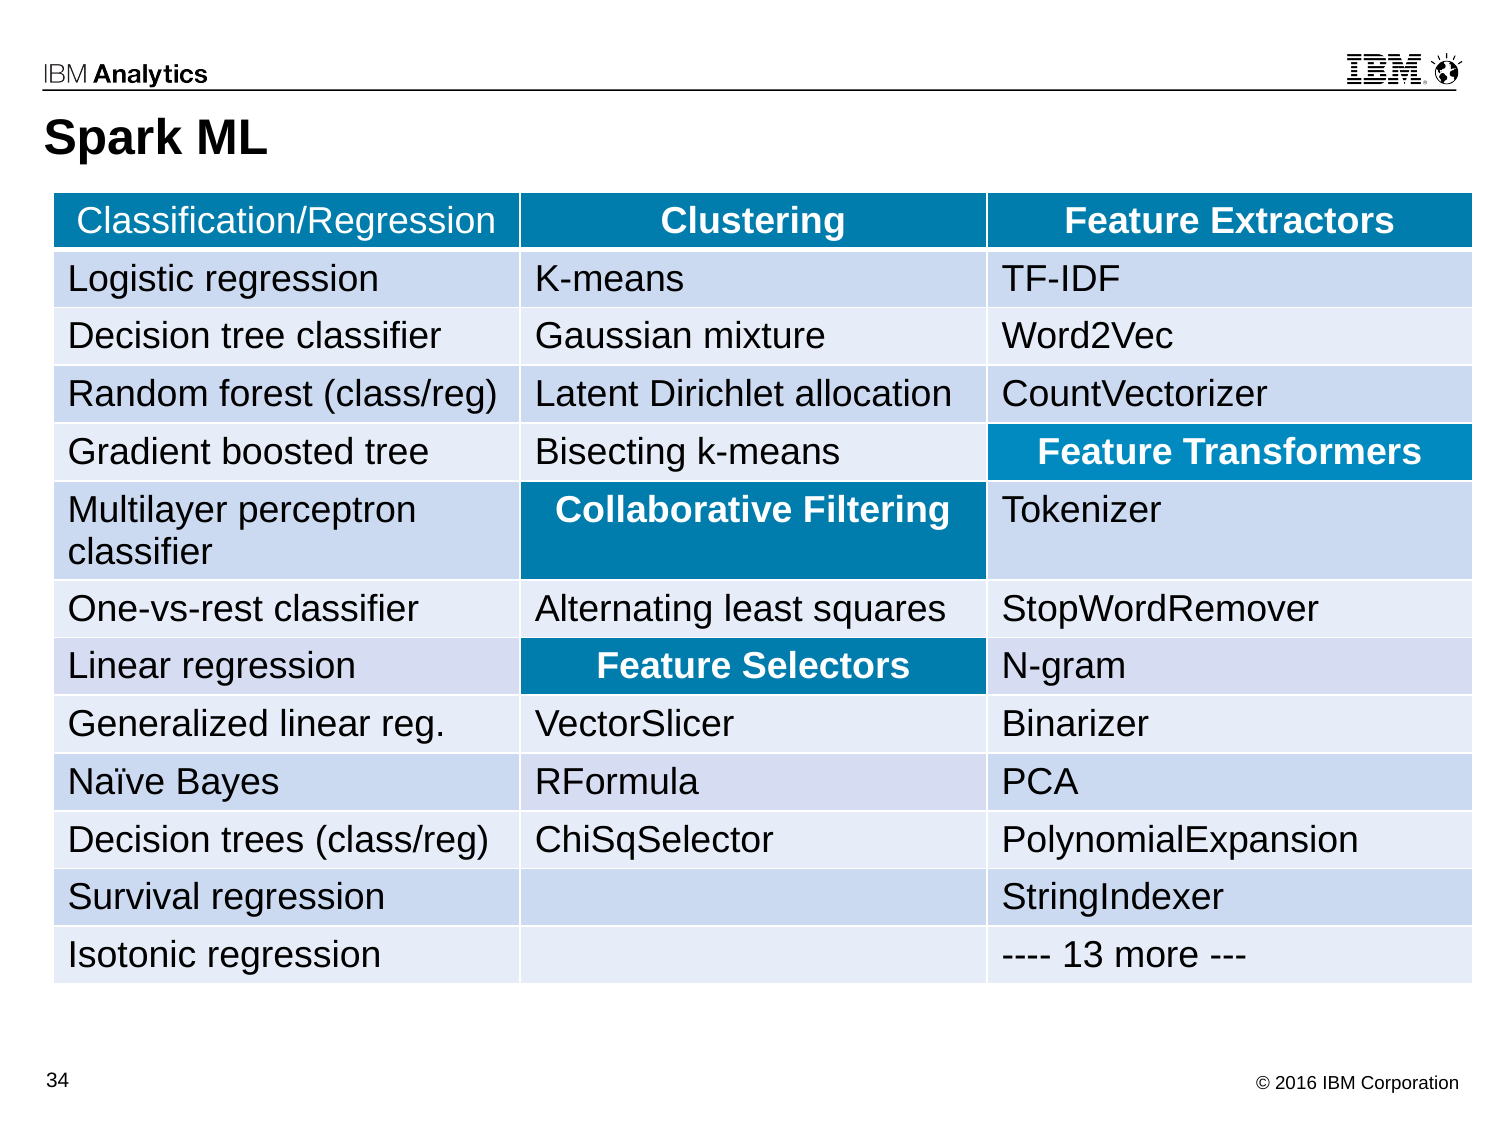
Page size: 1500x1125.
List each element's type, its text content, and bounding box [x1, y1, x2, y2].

table_cell Alternating least squares [521, 581, 986, 637]
table_cell Random forest (class/reg) [54, 366, 519, 422]
table_cell Isotonic regression [54, 927, 519, 983]
table_cell Word2Vec [988, 308, 1472, 364]
table_cell Logistic regression [54, 252, 519, 307]
table_cell Multilayer perceptron classifier [54, 482, 519, 579]
table_cell Collaborative Filtering [521, 482, 986, 579]
table_cell Bisecting k-means [521, 424, 986, 480]
table_cell Decision trees (class/reg) [54, 812, 519, 868]
table_cell One-vs-rest classifier [54, 581, 519, 637]
table_cell CountVectorizer [988, 366, 1472, 422]
table_cell ChiSqSelector [521, 812, 986, 868]
text_box Spark ML [43, 97, 1446, 180]
table_cell Feature Transformers [988, 424, 1472, 480]
table_header Feature Extractors [988, 193, 1472, 247]
table_cell Survival regression [54, 869, 519, 925]
table_cell Generalized linear reg. [54, 696, 519, 752]
picture [1336, 42, 1471, 94]
picture [26, 46, 226, 102]
table_cell [521, 927, 986, 983]
table_cell Binarizer [988, 696, 1472, 752]
table_cell K-means [521, 252, 986, 307]
table_cell RFormula [521, 754, 986, 810]
table_cell N-gram [988, 638, 1472, 694]
table_cell StopWordRemover [988, 581, 1472, 637]
table_cell Decision tree classifier [54, 308, 519, 364]
table_cell Feature Selectors [521, 638, 986, 694]
table_header Classification/Regression [54, 193, 519, 247]
table_cell Gaussian mixture [521, 308, 986, 364]
table_cell StringIndexer [988, 869, 1472, 925]
table_cell Naïve Bayes [54, 754, 519, 810]
table_cell PolynomialExpansion [988, 812, 1472, 868]
table_cell ---- 13 more --- [988, 927, 1472, 983]
table_header Clustering [521, 193, 986, 247]
table_cell VectorSlicer [521, 696, 986, 752]
table_cell Gradient boosted tree [54, 424, 519, 480]
table_cell Latent Dirichlet allocation [521, 366, 986, 422]
table_cell TF-IDF [988, 252, 1472, 307]
table_cell Tokenizer [988, 482, 1472, 579]
table_cell Linear regression [54, 638, 519, 694]
table_cell PCA [988, 754, 1472, 810]
table_cell [521, 869, 986, 925]
